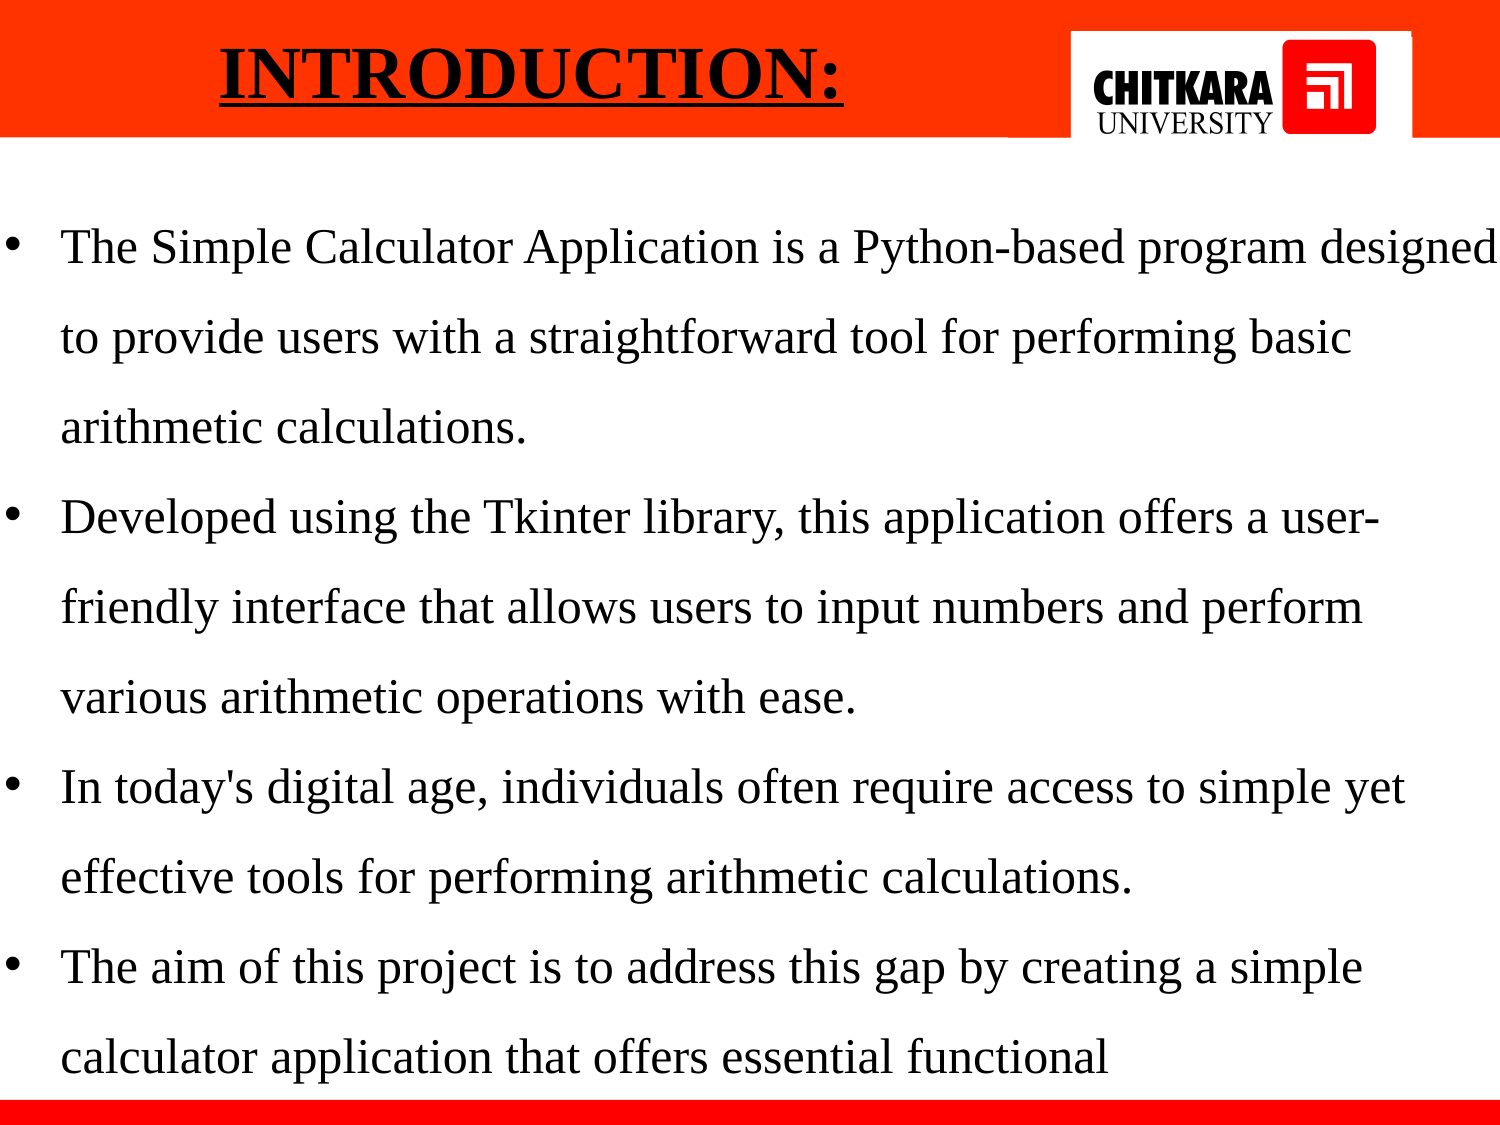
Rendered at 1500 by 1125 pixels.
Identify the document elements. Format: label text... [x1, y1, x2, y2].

picture [1074, 37, 1391, 138]
title INTRODUCTION: [0, 0, 1063, 138]
list The Simple Calculator Application is a Python-based program designed to provide users with a straightforward tool for performing basic arithmetic calculations. Developed using the Tkinter library, this application offers a user-friendly interface that allows users to input numbers and perform various arithmetic operations with ease. In today's digital age, individuals often require access to simple yet effective tools for performing arithmetic calculations. The aim of this project is to address this gap by creating a simple calculator application that offers essential functional [3, 150, 1500, 1084]
